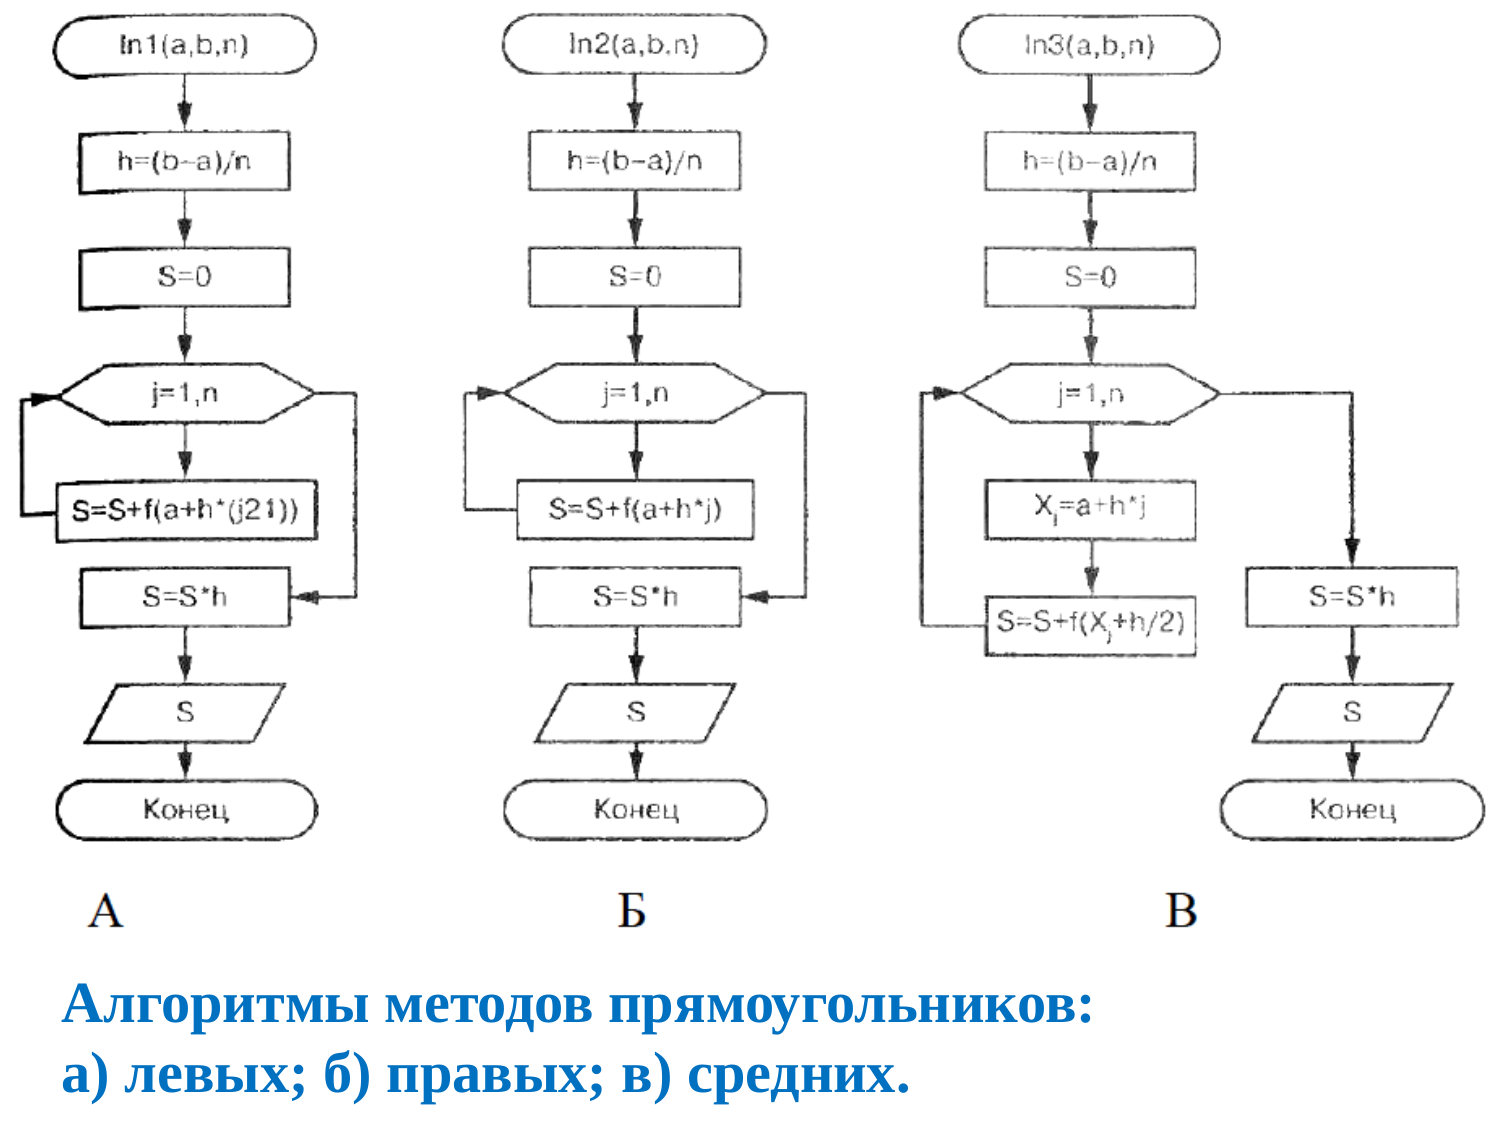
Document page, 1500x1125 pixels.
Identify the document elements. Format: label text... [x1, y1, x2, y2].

text_box Алгоритмы методов прямоугольников: а) левых; б) правых; в) средних. [46, 956, 1477, 1112]
picture [0, 0, 1500, 938]
